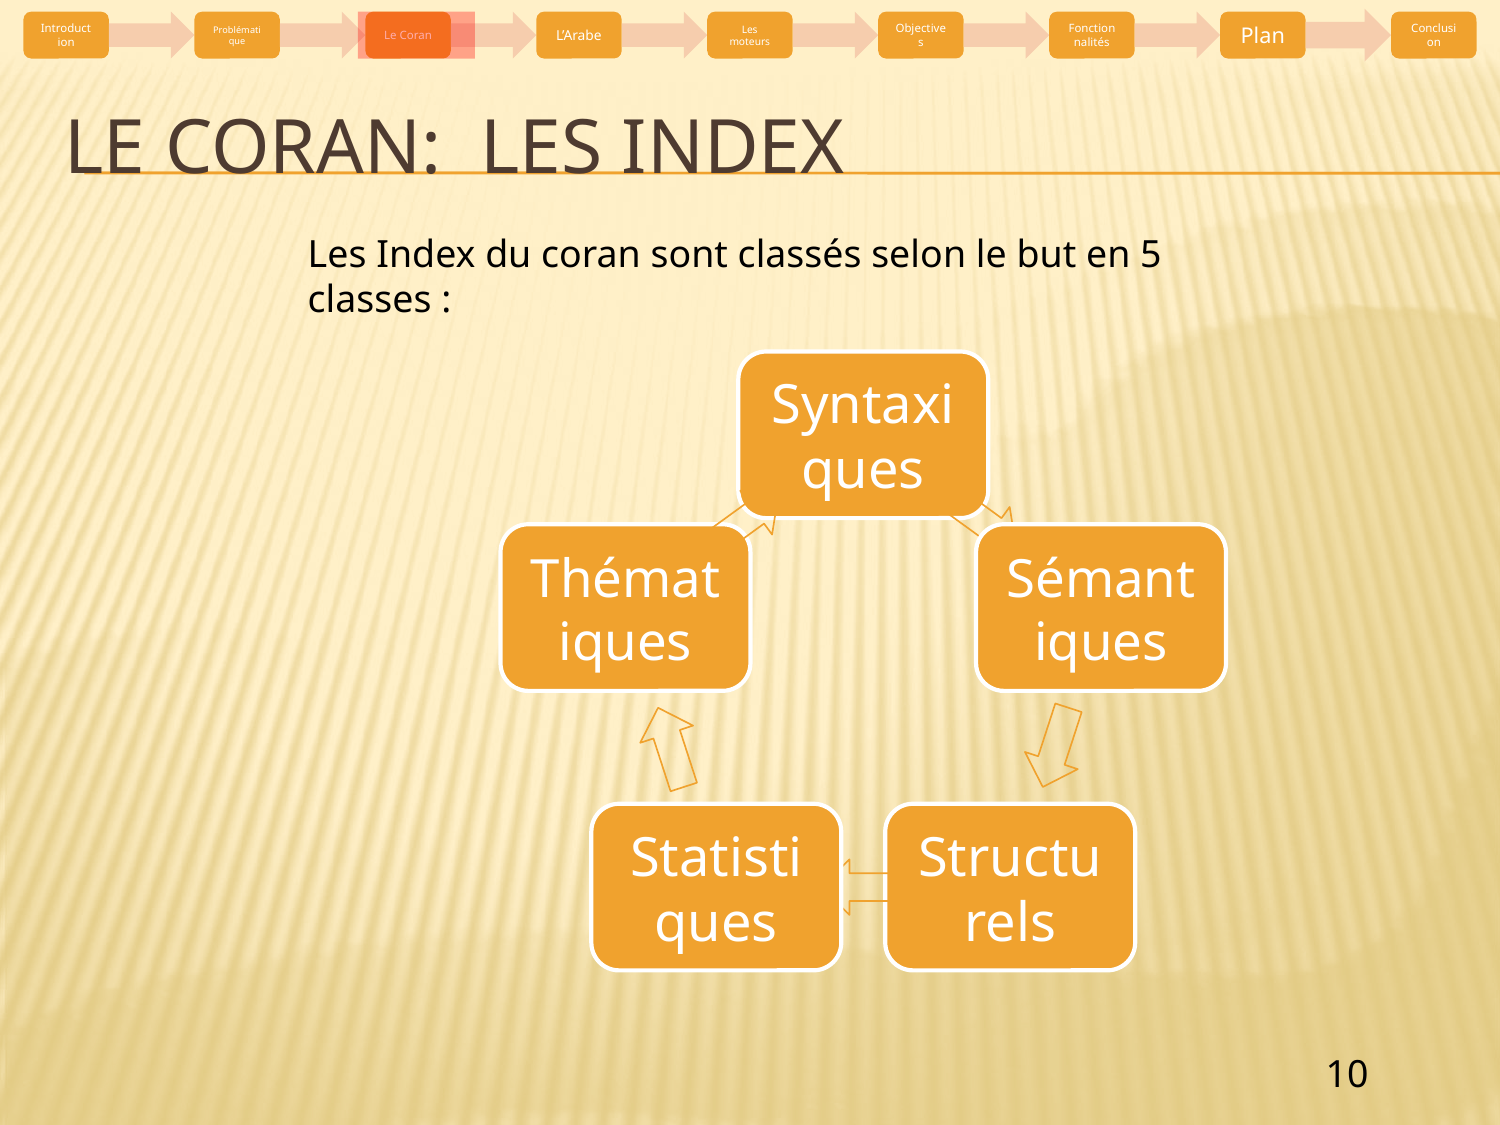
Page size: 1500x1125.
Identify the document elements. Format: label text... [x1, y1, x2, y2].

title Le Coran: les Index [50, 75, 1475, 213]
text_box Les Index du coran sont classés selon le but en 5 classes : [292, 222, 1266, 328]
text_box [362, 351, 1364, 1019]
text_box [356, 10, 477, 61]
